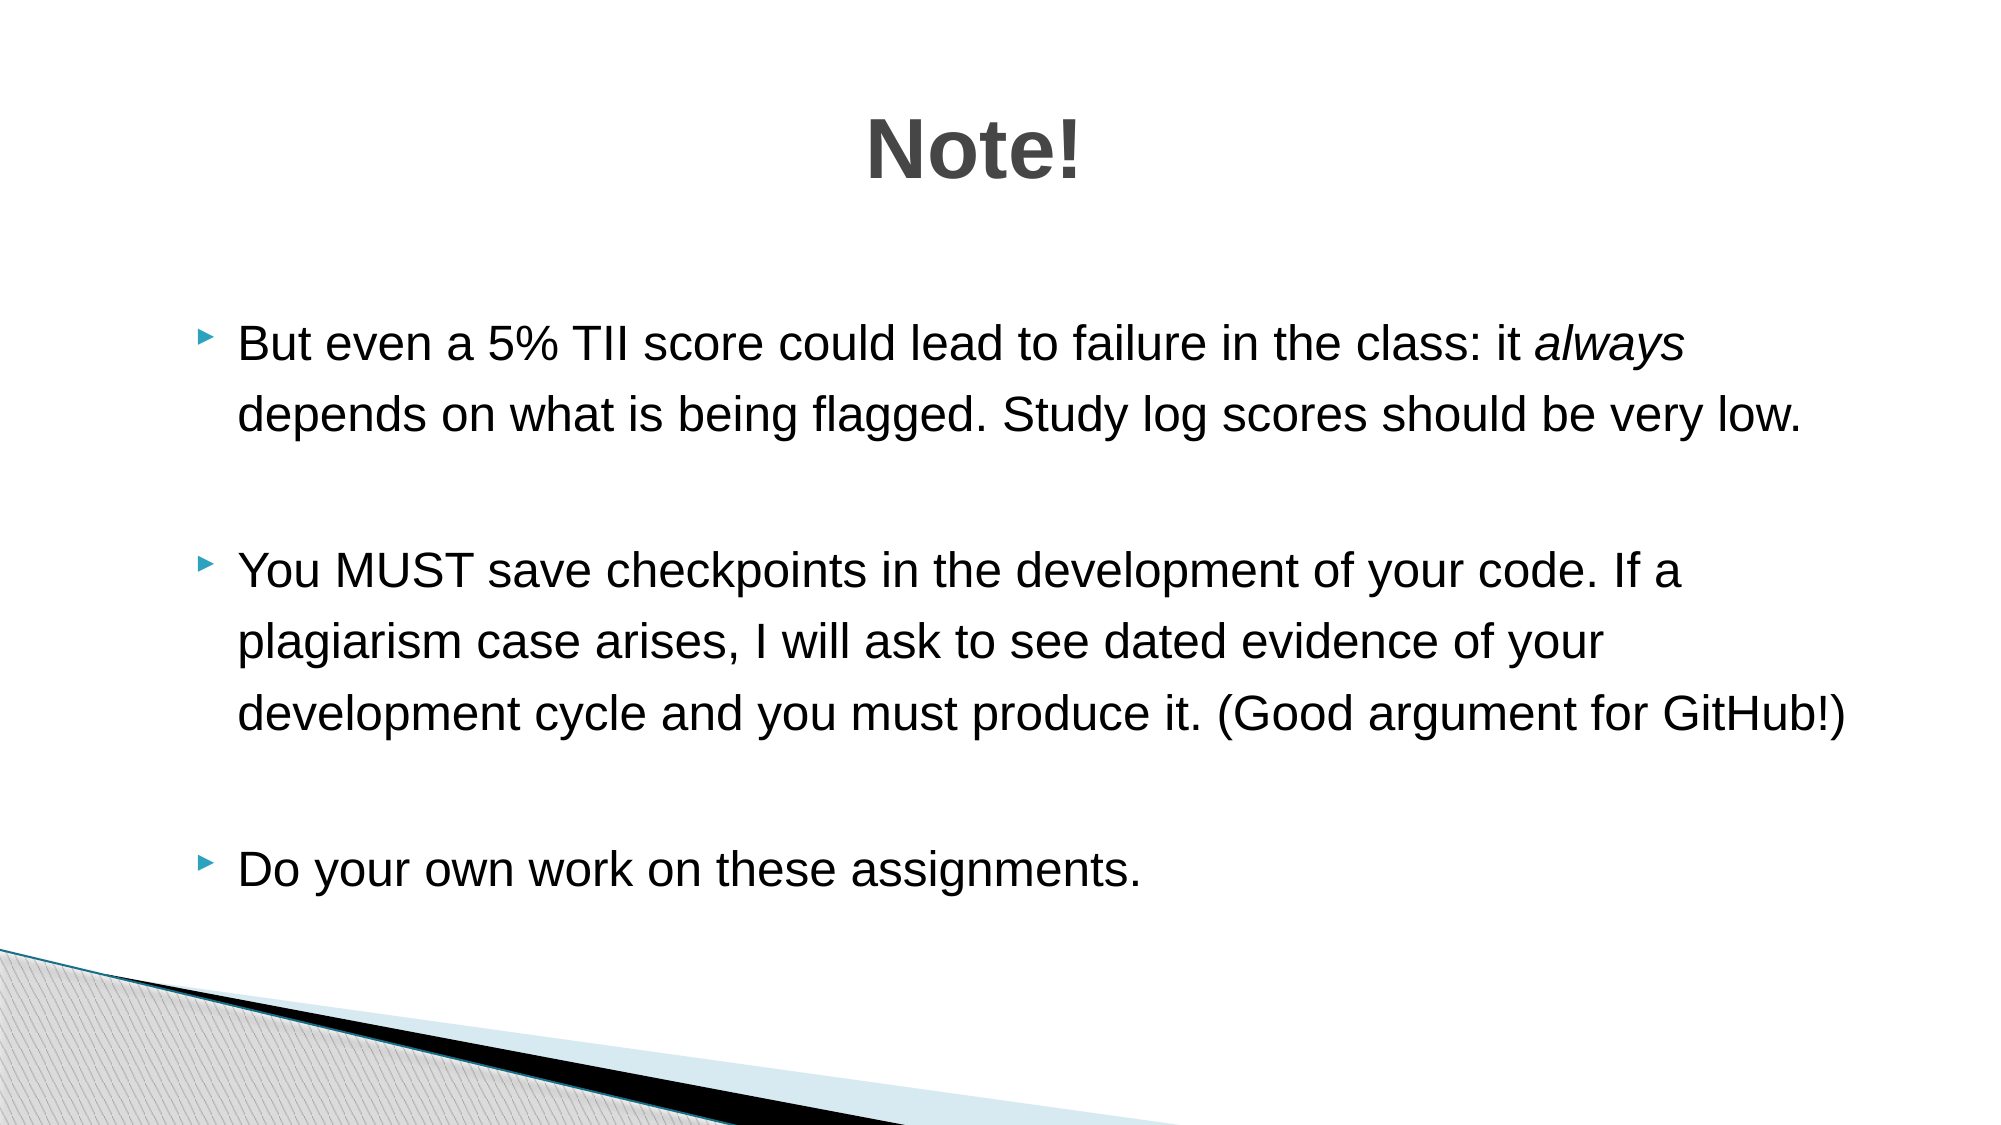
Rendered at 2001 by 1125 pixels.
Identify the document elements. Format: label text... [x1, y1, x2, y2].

title Note! [337, 75, 1613, 214]
list But even a 5% TII score could lead to failure in the class: it always depends on what is being flagged. Study log scores should be very low. You MUST save checkpoints in the development of your code. If a plagiarism case arises, I will ask to see dated evidence of your development cycle and you must produce it. (Good argument for GitHub!) Do your own work on these assignments. [162, 224, 1863, 975]
